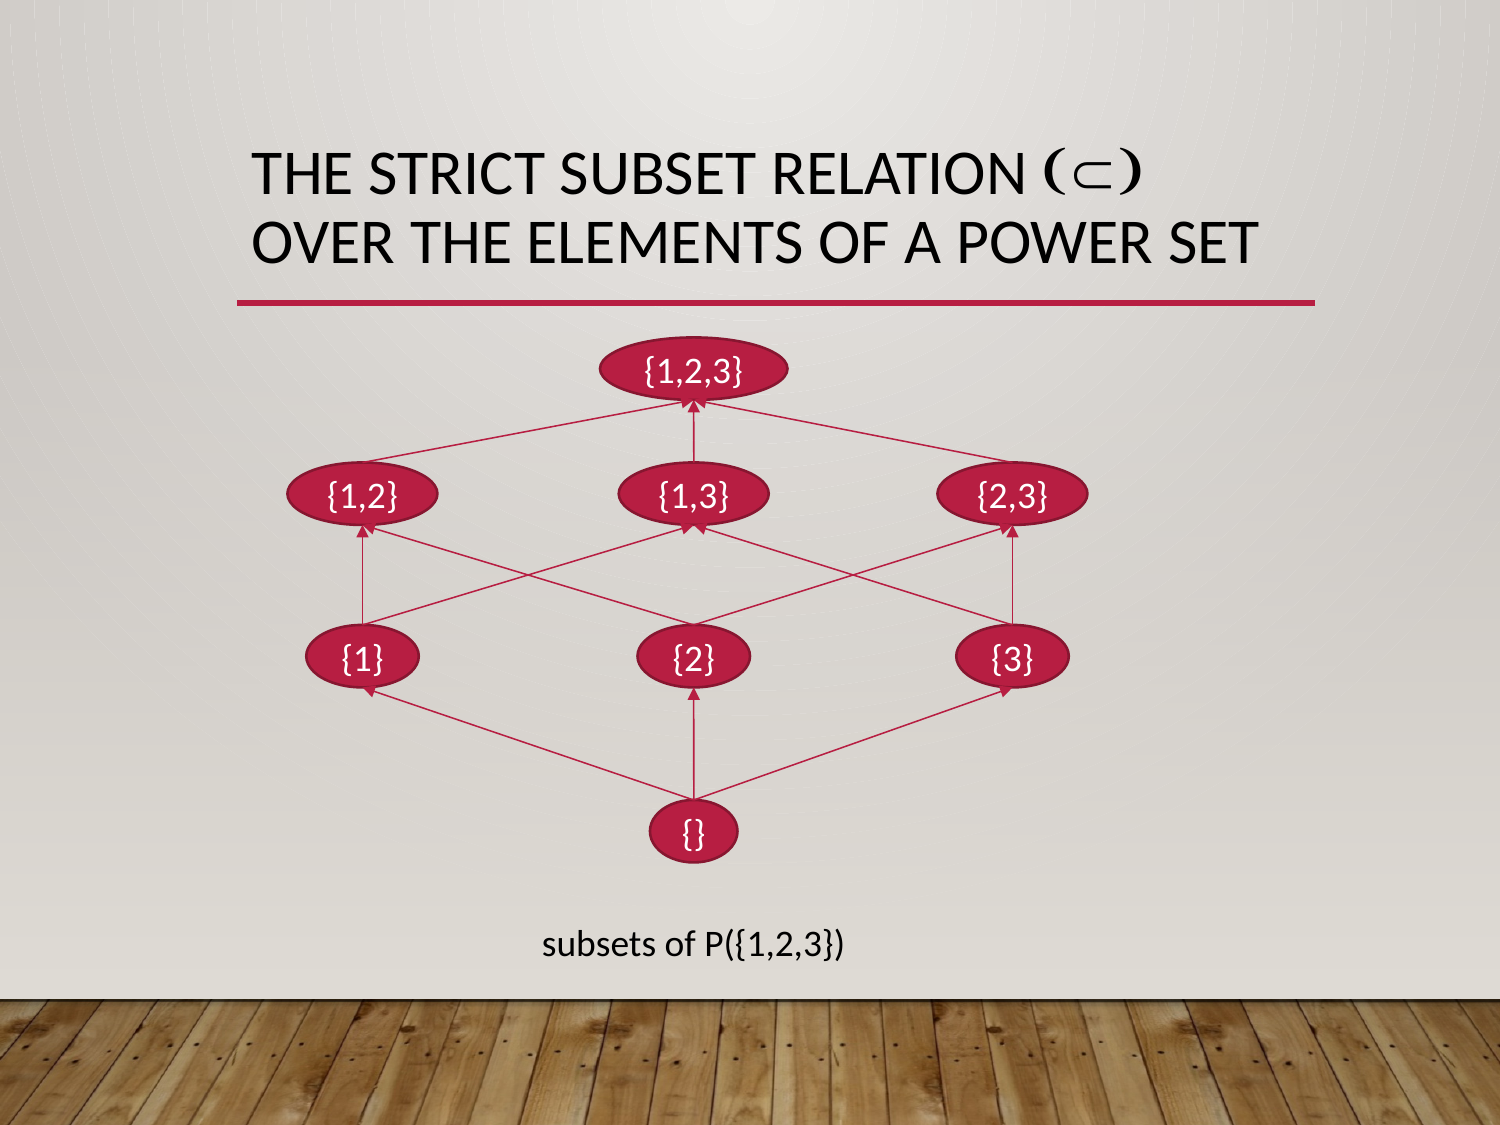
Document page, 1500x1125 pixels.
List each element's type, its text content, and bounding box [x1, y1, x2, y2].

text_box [362, 687, 693, 801]
text_box {1} [304, 623, 421, 689]
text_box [362, 524, 693, 626]
title The Strict Subset relation  over the elements of a Power set [236, 131, 1315, 305]
text_box subsets of P({1,2,3}) [527, 911, 861, 971]
picture [0, 999, 1500, 1125]
text_box {1,3} [617, 463, 771, 524]
text_box {2} [636, 626, 752, 687]
text_box {1,2} [286, 461, 439, 527]
text_box {3} [954, 623, 1071, 689]
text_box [362, 399, 693, 463]
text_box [693, 687, 1013, 801]
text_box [693, 524, 1012, 626]
text_box {1,2,3} [598, 336, 789, 399]
text_box {2,3} [936, 461, 1089, 527]
text_box {} [648, 801, 739, 864]
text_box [693, 399, 1013, 463]
